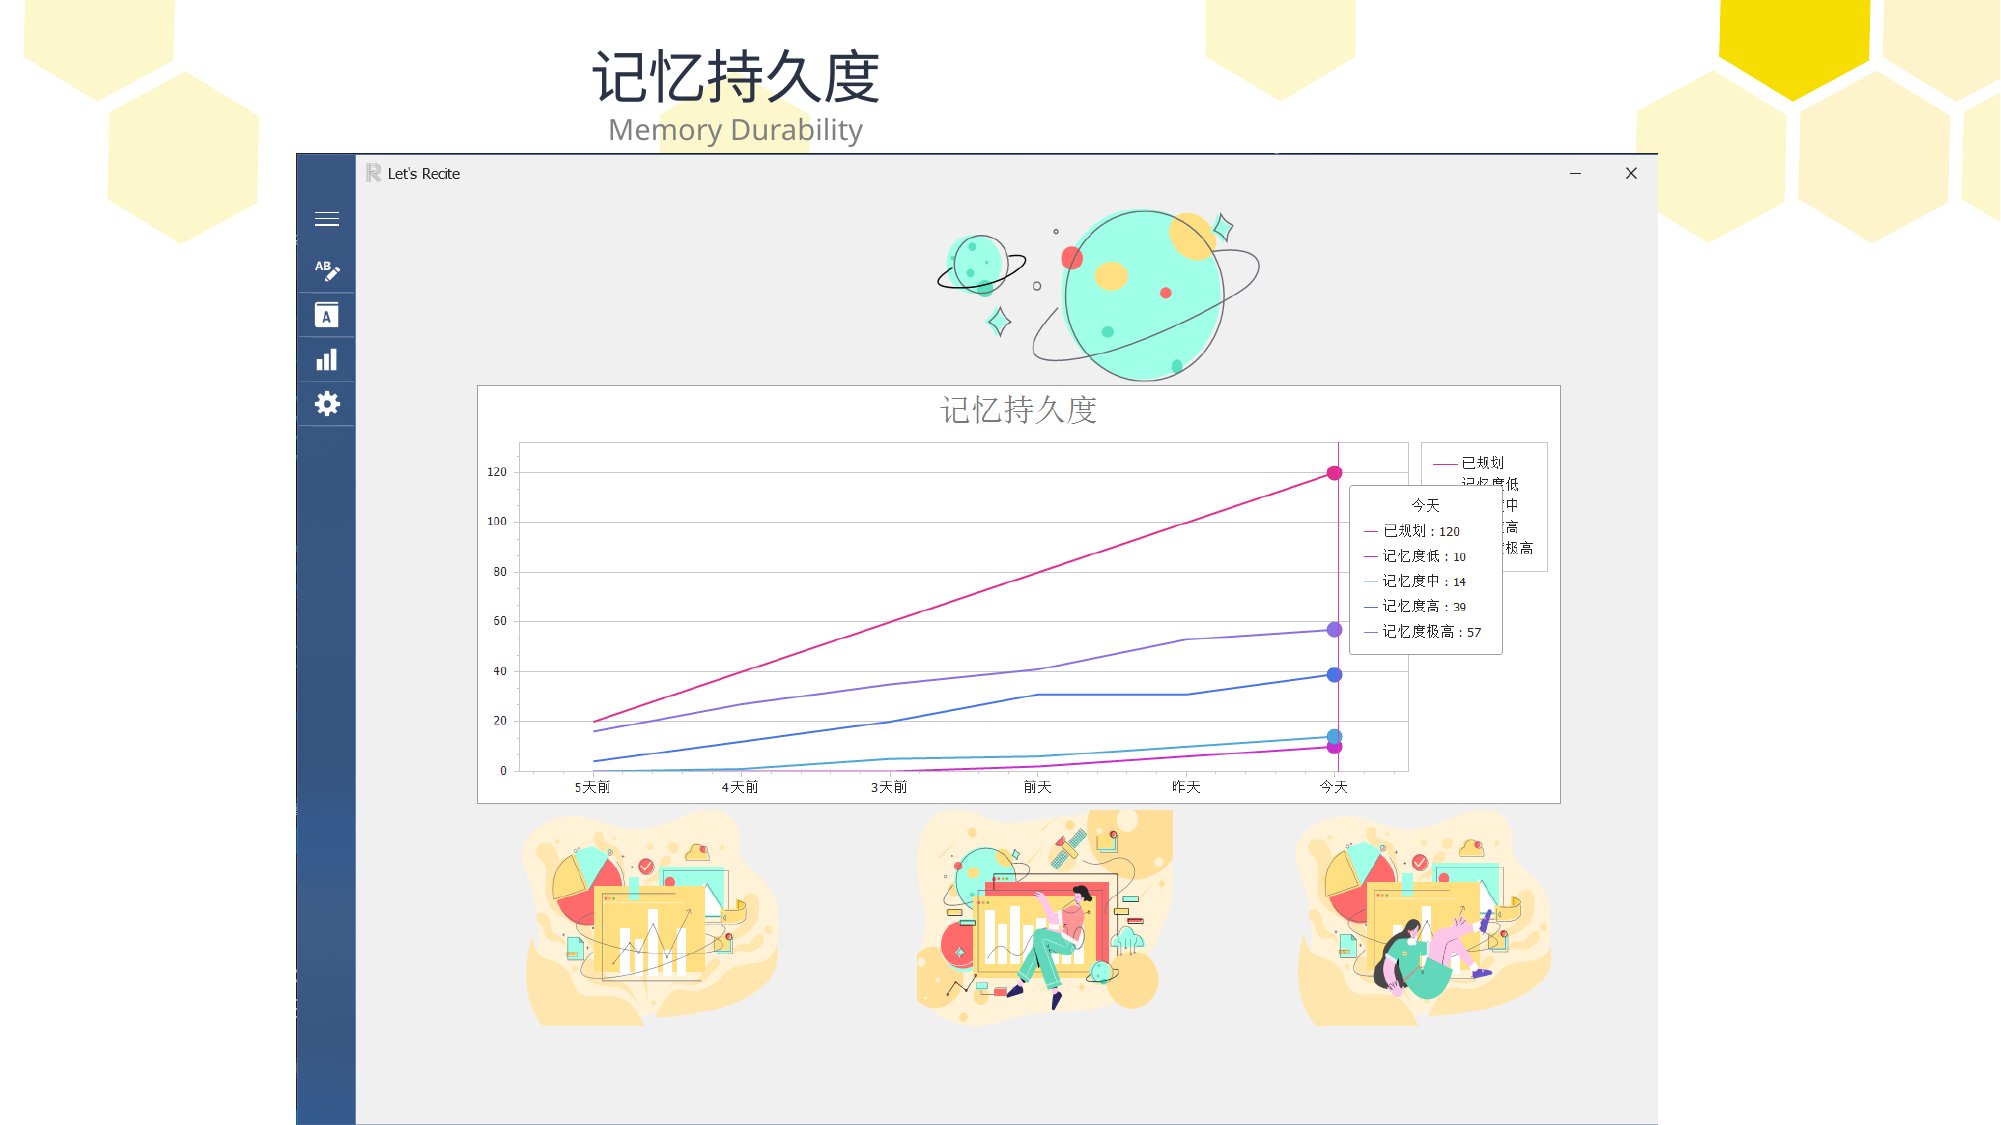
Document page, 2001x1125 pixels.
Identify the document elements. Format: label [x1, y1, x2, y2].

picture [295, 153, 1658, 1125]
text_box [1634, 0, 2000, 244]
text_box [23, 0, 260, 245]
text_box [221, 18, 1251, 152]
text_box [1204, 0, 1357, 103]
